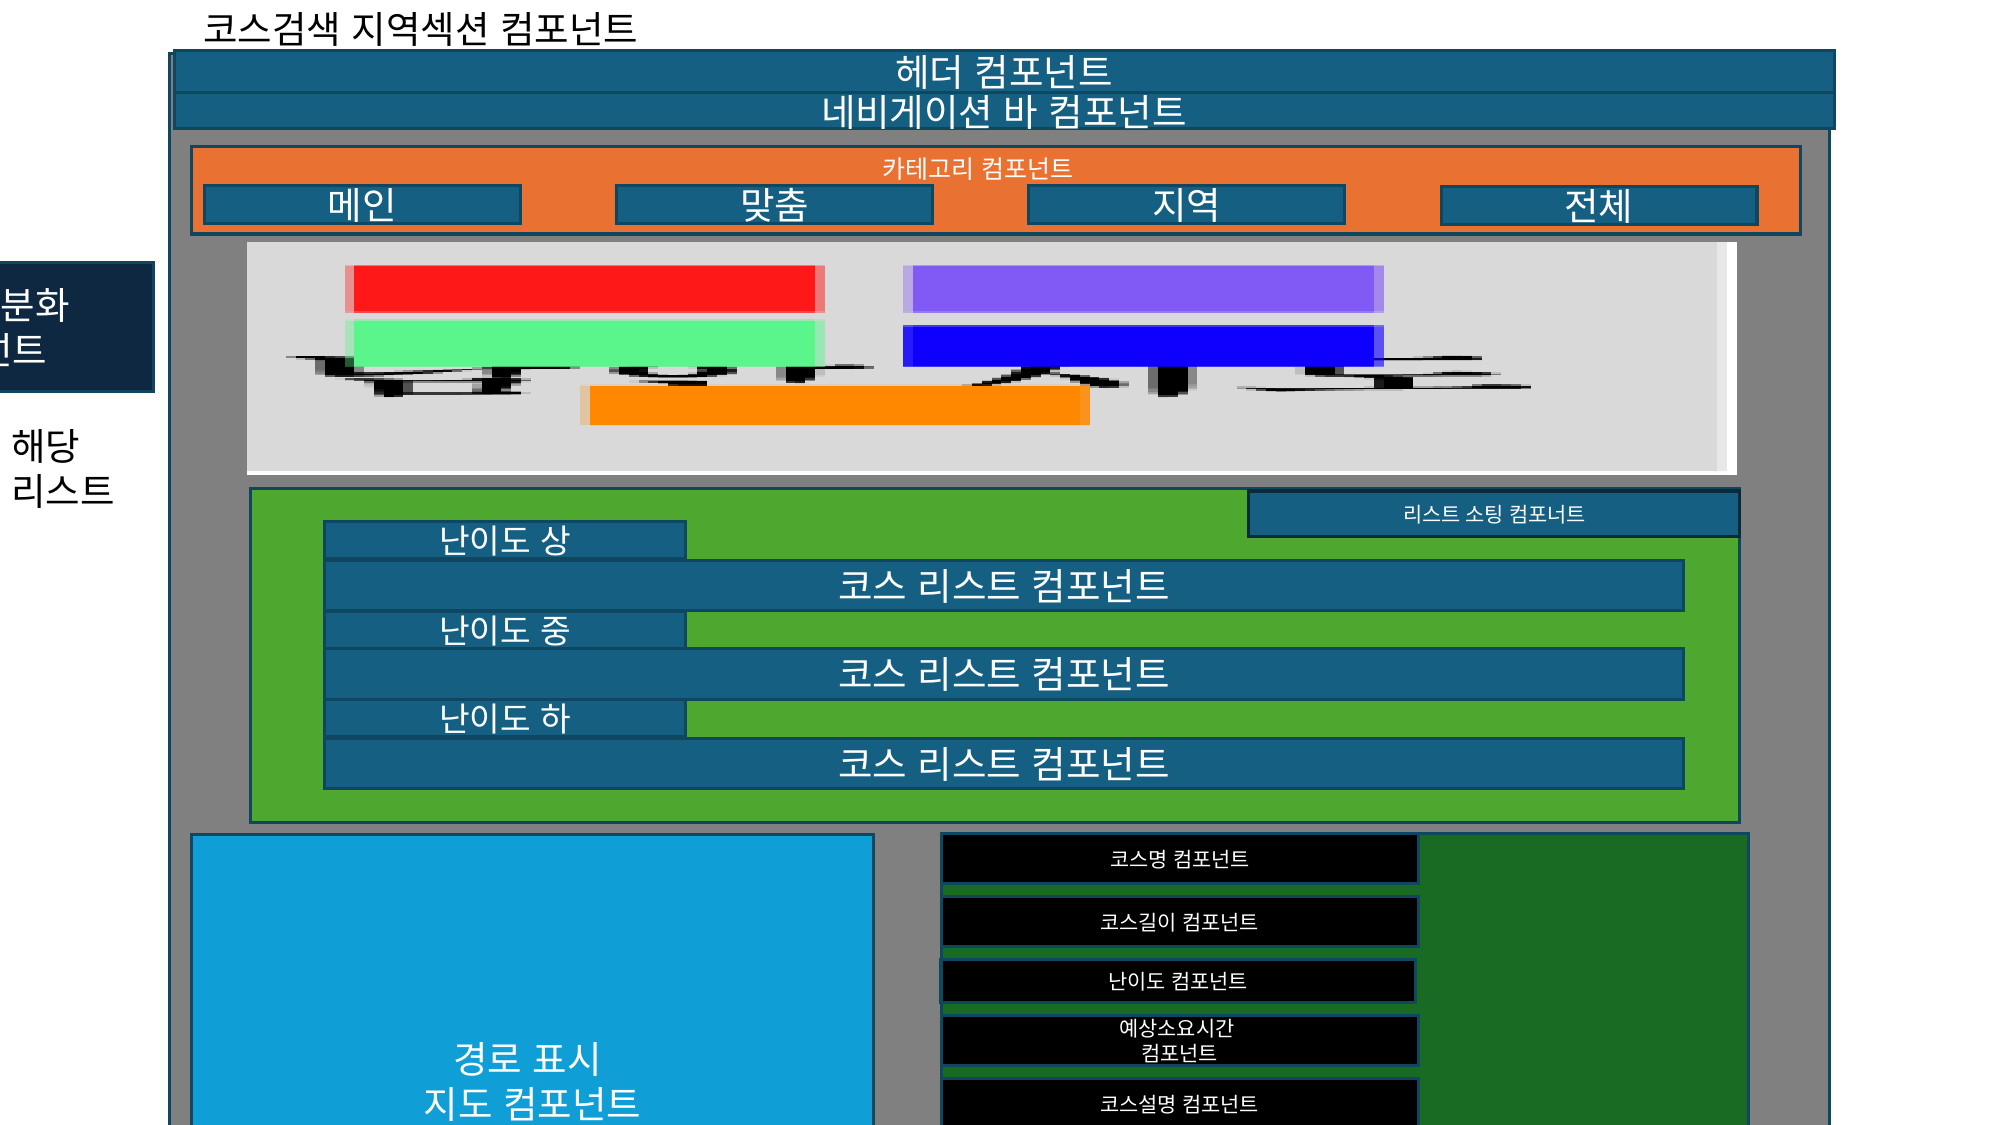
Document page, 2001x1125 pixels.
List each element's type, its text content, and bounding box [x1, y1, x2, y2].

text_box 구역 클릭시 해당 지역의 코스 리스트 표시 [0, 415, 154, 565]
text_box [940, 832, 1750, 1125]
text_box [168, 52, 1831, 1125]
text_box 맞춤 [615, 184, 934, 225]
text_box 난이도 컴포넌트 [939, 958, 1417, 1004]
text_box 코스설명 컴포넌트 [940, 1077, 1420, 1125]
text_box 코스검색 지역섹션 컴포넌트 [188, 0, 664, 49]
text_box 예상소요시간 컴포넌트 [940, 1014, 1420, 1067]
text_box 코스길이 컴포넌트 [940, 895, 1420, 948]
text_box 지도 부분화 컴포넌트 [0, 261, 155, 393]
text_box [190, 145, 1802, 236]
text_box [250, 488, 1741, 823]
text_box 코스명 컴포넌트 [940, 832, 1420, 885]
text_box 경로 표시 지도 컴포넌트 [190, 833, 875, 1125]
text_box 지역 [1027, 184, 1346, 225]
text_box 메인 [203, 184, 522, 225]
picture [246, 241, 1737, 476]
text_box 전체 [1440, 185, 1759, 226]
text_box 카테고리 컴포넌트 [867, 146, 1089, 191]
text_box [173, 50, 1835, 130]
